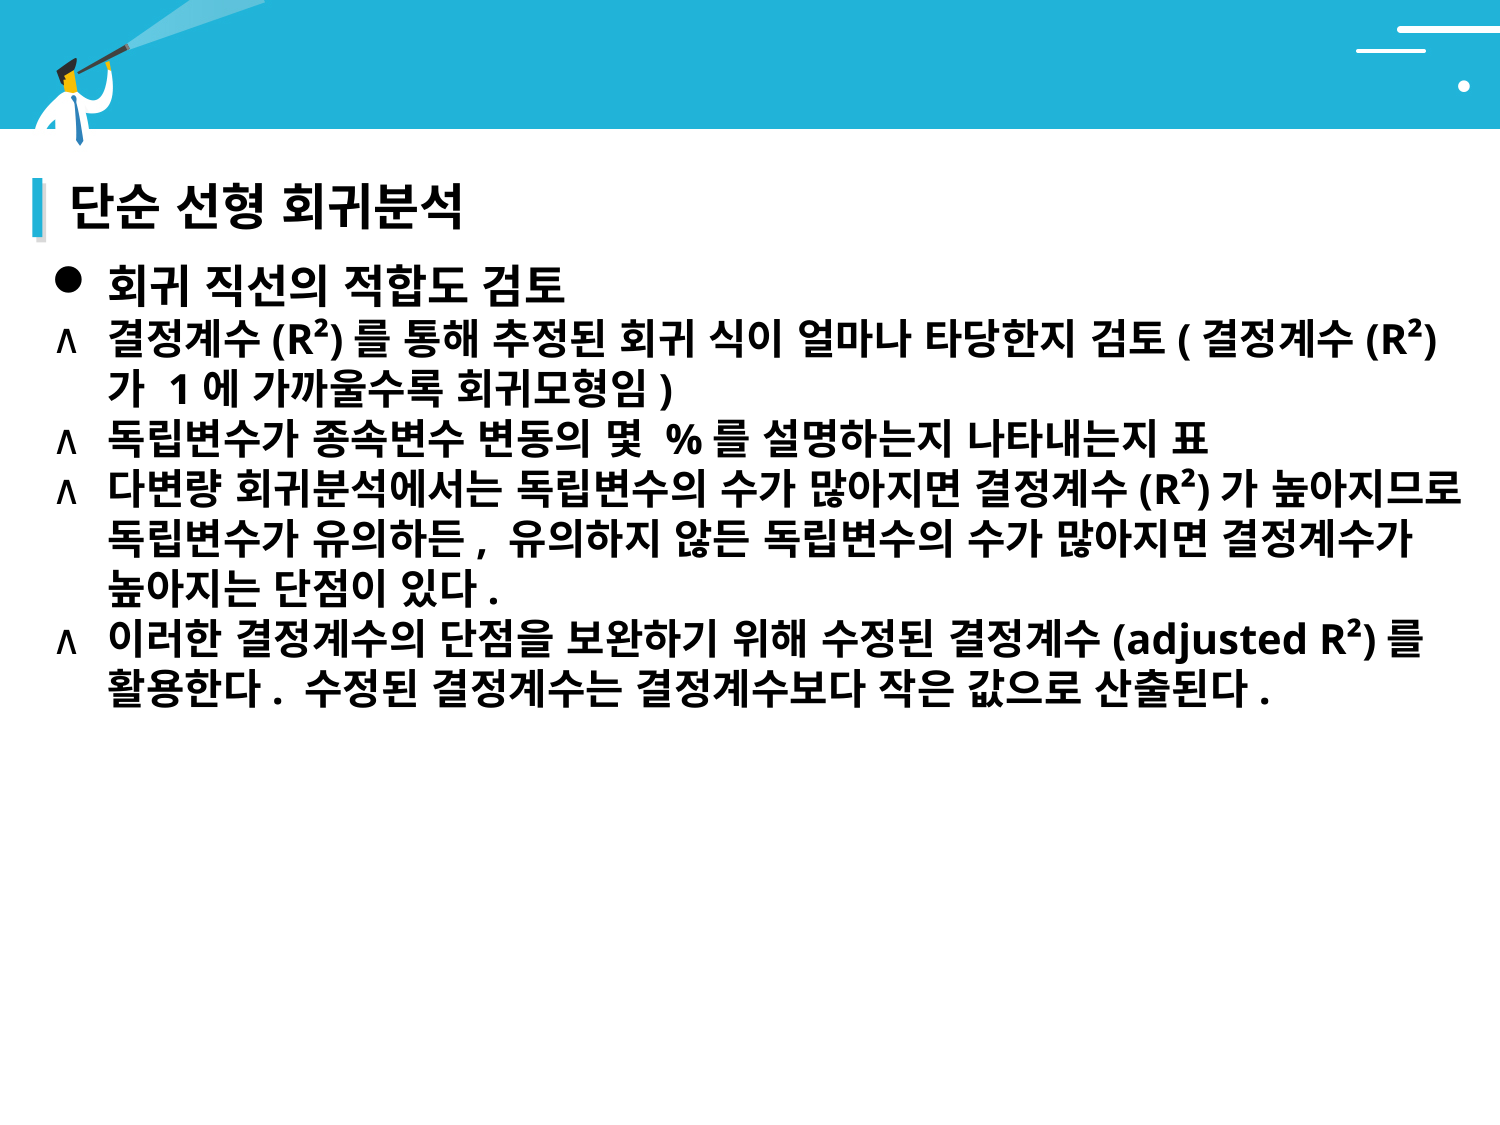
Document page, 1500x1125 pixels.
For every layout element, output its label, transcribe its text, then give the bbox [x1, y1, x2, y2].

text_box 회귀 직선의 적합도 검토 결정계수(R²)를 통해 추정된 회귀 식이 얼마나 타당한지 검토(결정계수(R²)가 1에 가까울수록 회귀모형임) 독립변수가 종속변수 변동의 몇 %를 설명하는지 나타내는지 표 다변량 회귀분석에서는 독립변수의 수가 많아지면 결정계수(R²)가 높아지므로 독립변수가 유의하든, 유의하지 않든 독립변수의 수가 많아지면 결정계수가 높아지는 단점이 있다. 이러한 결정계수의 단점을 보완하기 위해 수정된 결정계수(adjusted R²)를 활용한다. 수정된 결정계수는 결정계수보다 작은 값으로 산출된다. [36, 250, 1488, 721]
picture [0, 0, 1500, 1125]
title 2. 회귀분석 [131, 14, 1110, 119]
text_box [32, 168, 1297, 245]
